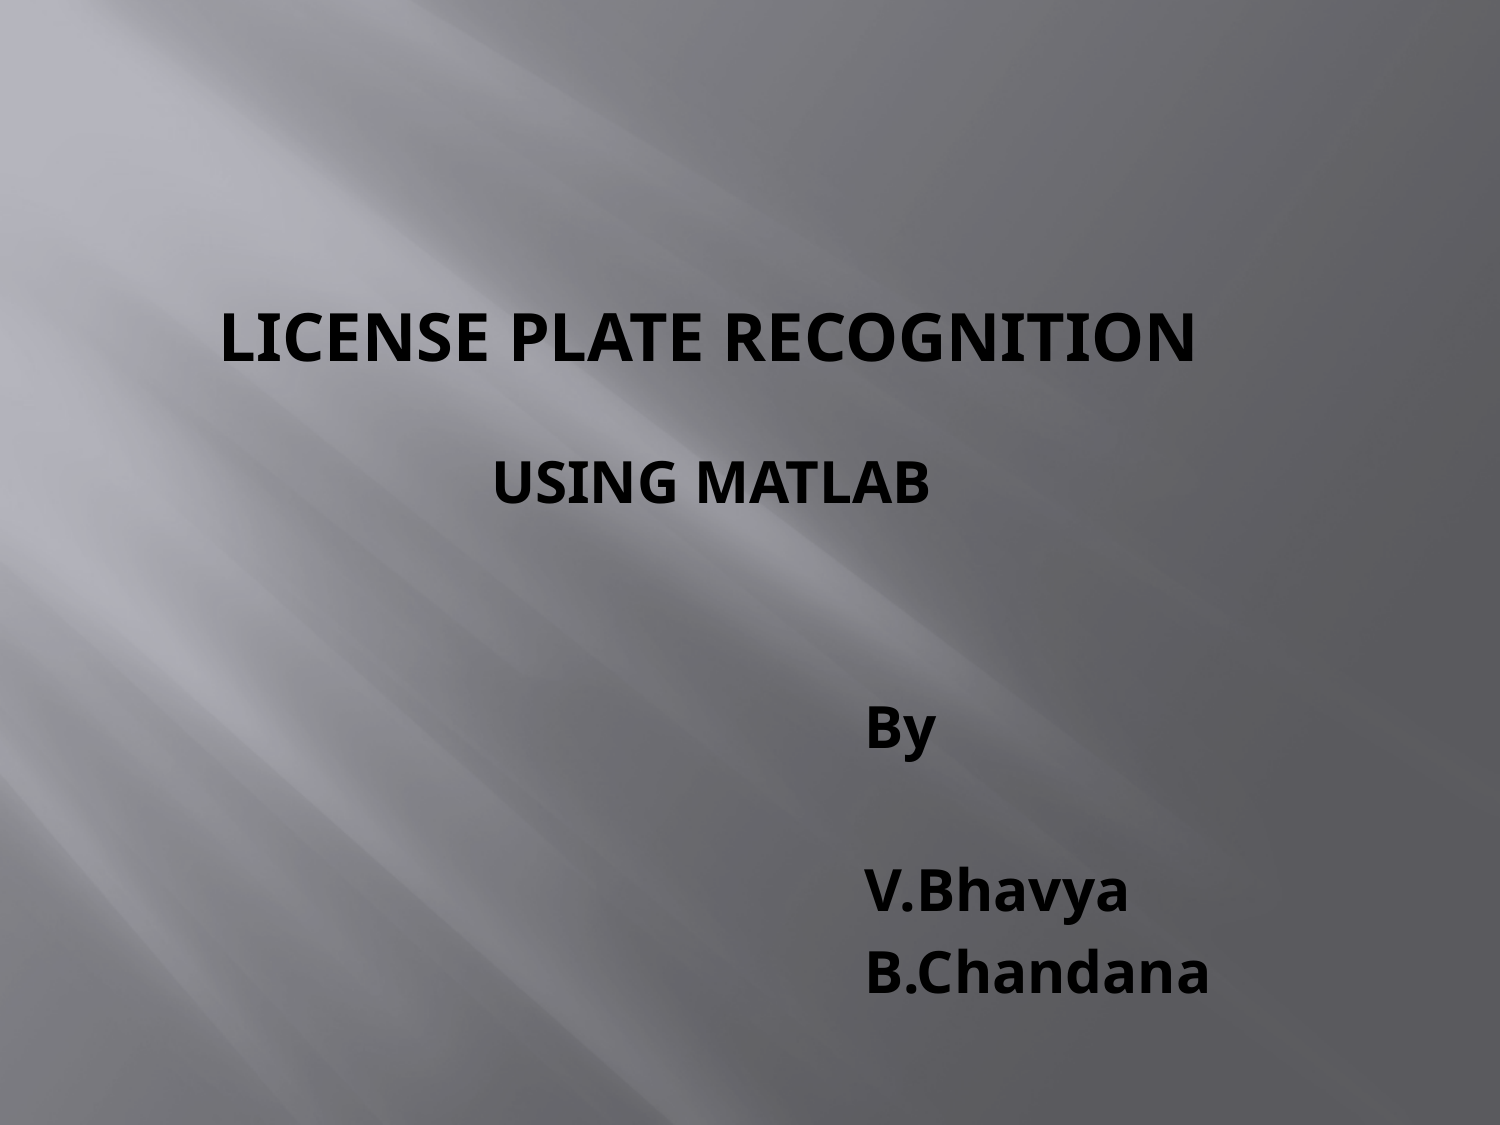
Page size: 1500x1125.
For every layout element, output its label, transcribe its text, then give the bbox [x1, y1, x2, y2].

title LICENSE PLATE RECOGNITION [125, 75, 1400, 375]
subtitle USING MATLAB By V.Bhavya B.Chandana [99, 437, 1375, 1063]
